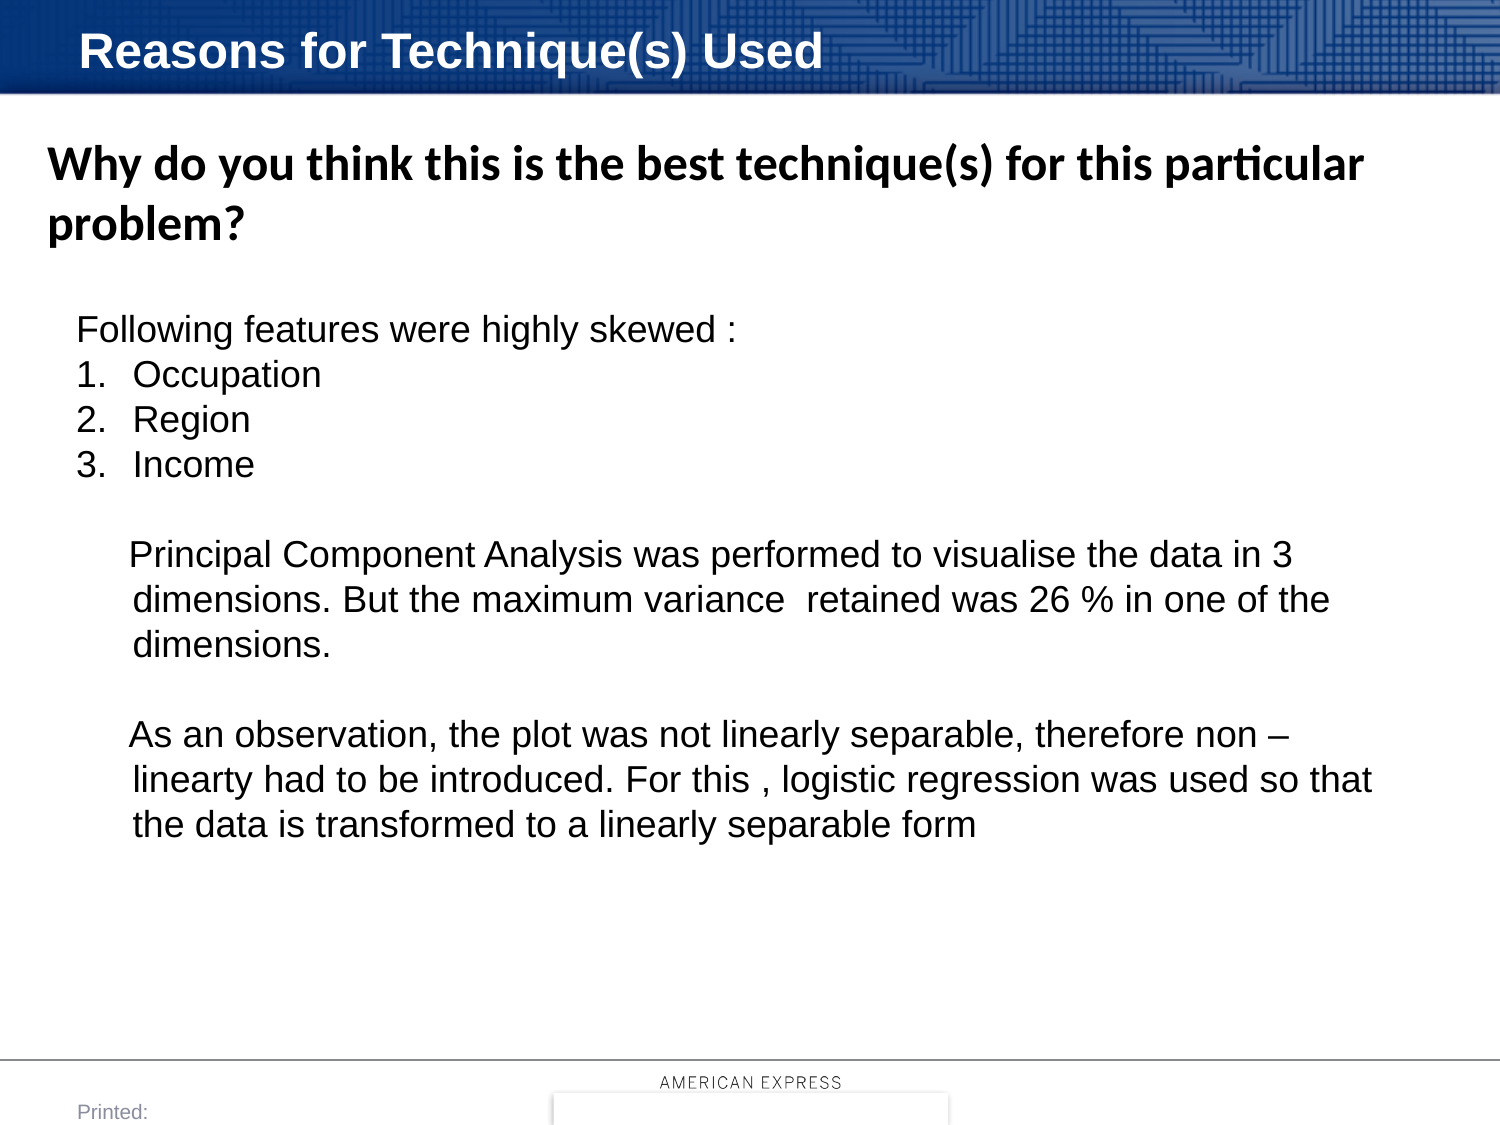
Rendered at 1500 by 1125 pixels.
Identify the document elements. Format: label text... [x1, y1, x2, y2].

text_box Why do you think this is the best technique(s) for this particular problem? [32, 123, 1477, 379]
text_box Following features were highly skewed : Occupation Region Income Principal Component Analysis was performed to visualise the data in 3 dimensions. But the maximum variance retained was 26 % in one of the dimensions. As an observation, the plot was not linearly separable, therefore non – linearty had to be introduced. For this , logistic regression was used so that the data is transformed to a linearly separable form [61, 297, 1398, 898]
title Reasons for Technique(s) Used [63, 4, 1434, 95]
picture [0, 0, 1500, 1059]
picture [0, 1061, 1500, 1125]
